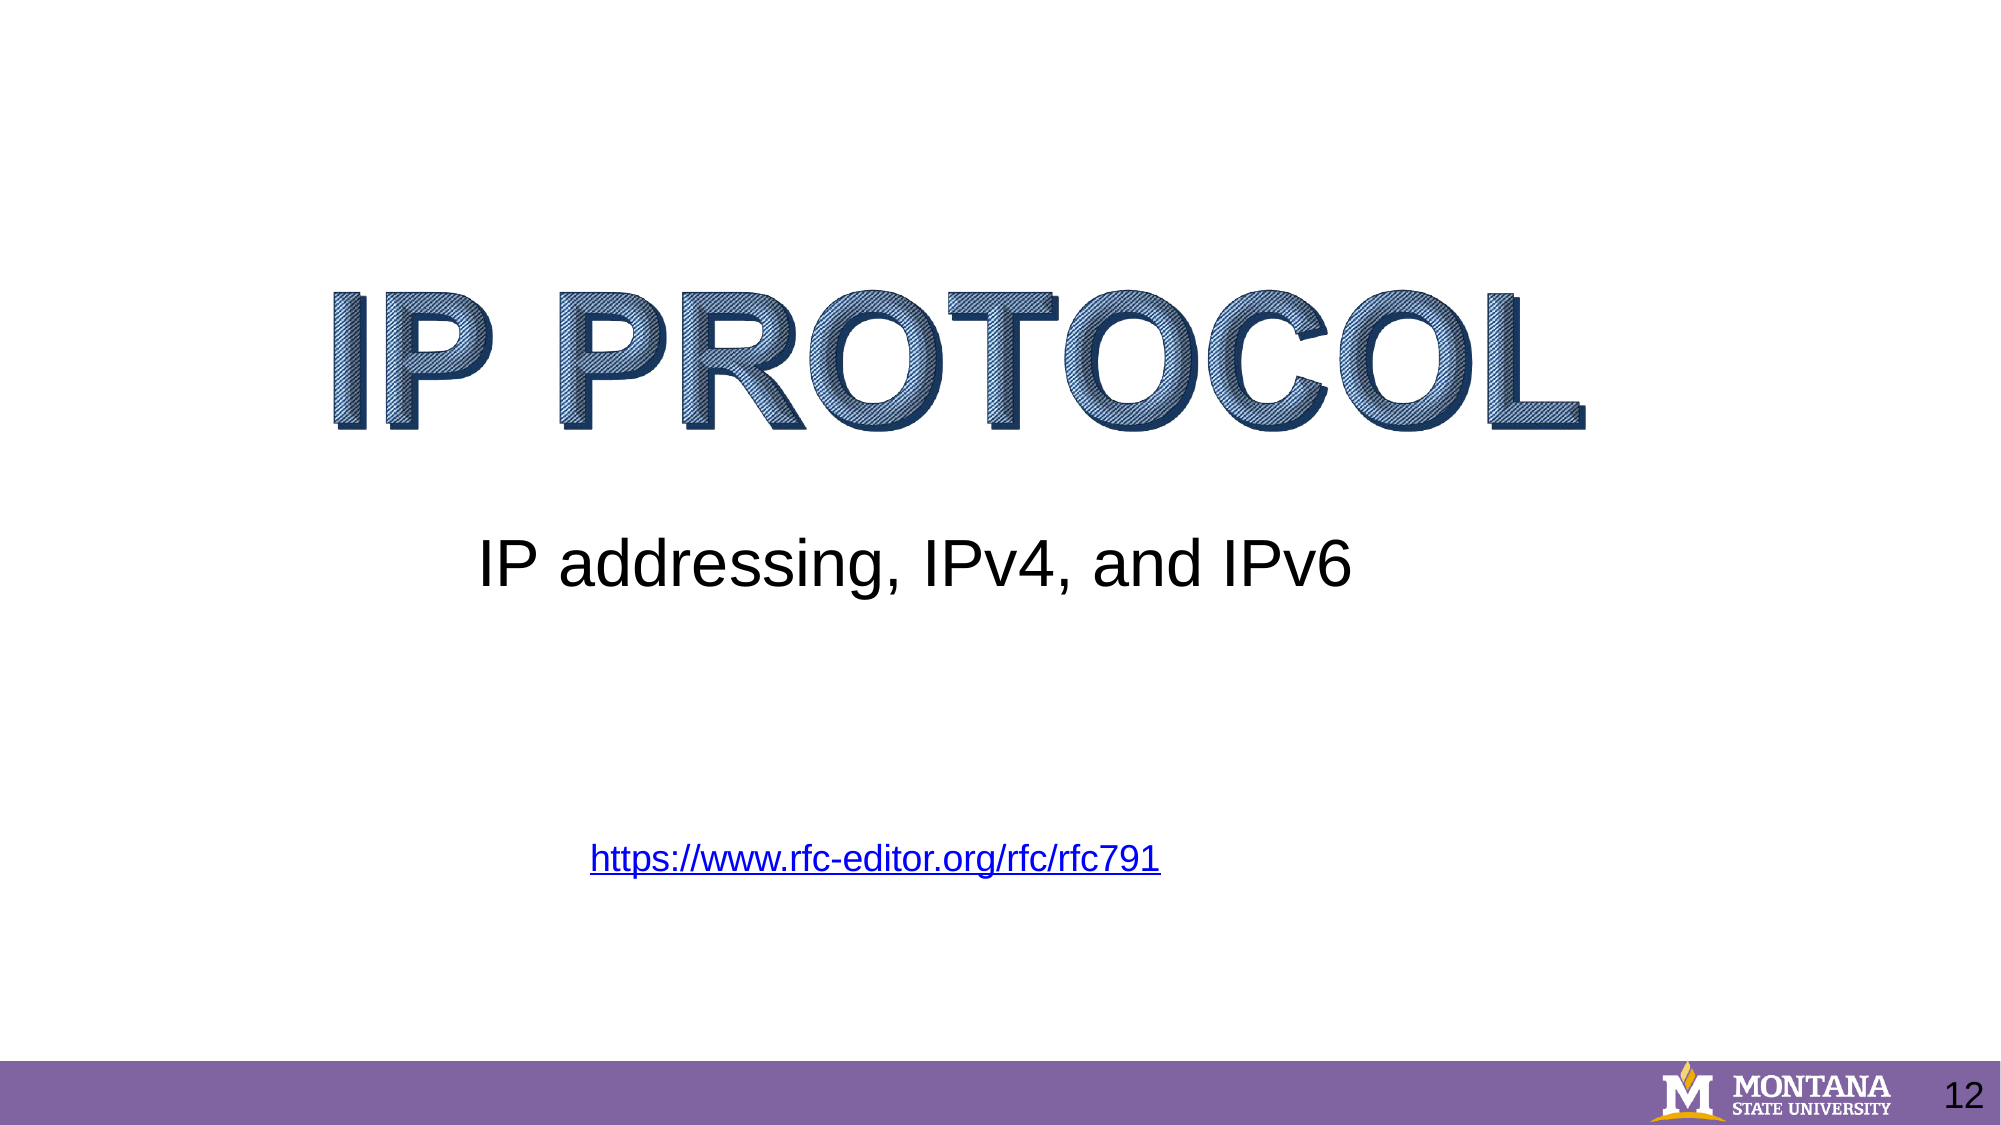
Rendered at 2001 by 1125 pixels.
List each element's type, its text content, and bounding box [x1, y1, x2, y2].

picture [333, 288, 1586, 433]
title IP addressing, IPv4, and IPv6 [475, 518, 1357, 709]
picture [1650, 1060, 1891, 1122]
text_box https://www.rfc-editor.org/rfc/rfc791 [588, 831, 1175, 879]
slide_number 12 [1937, 1072, 1994, 1125]
